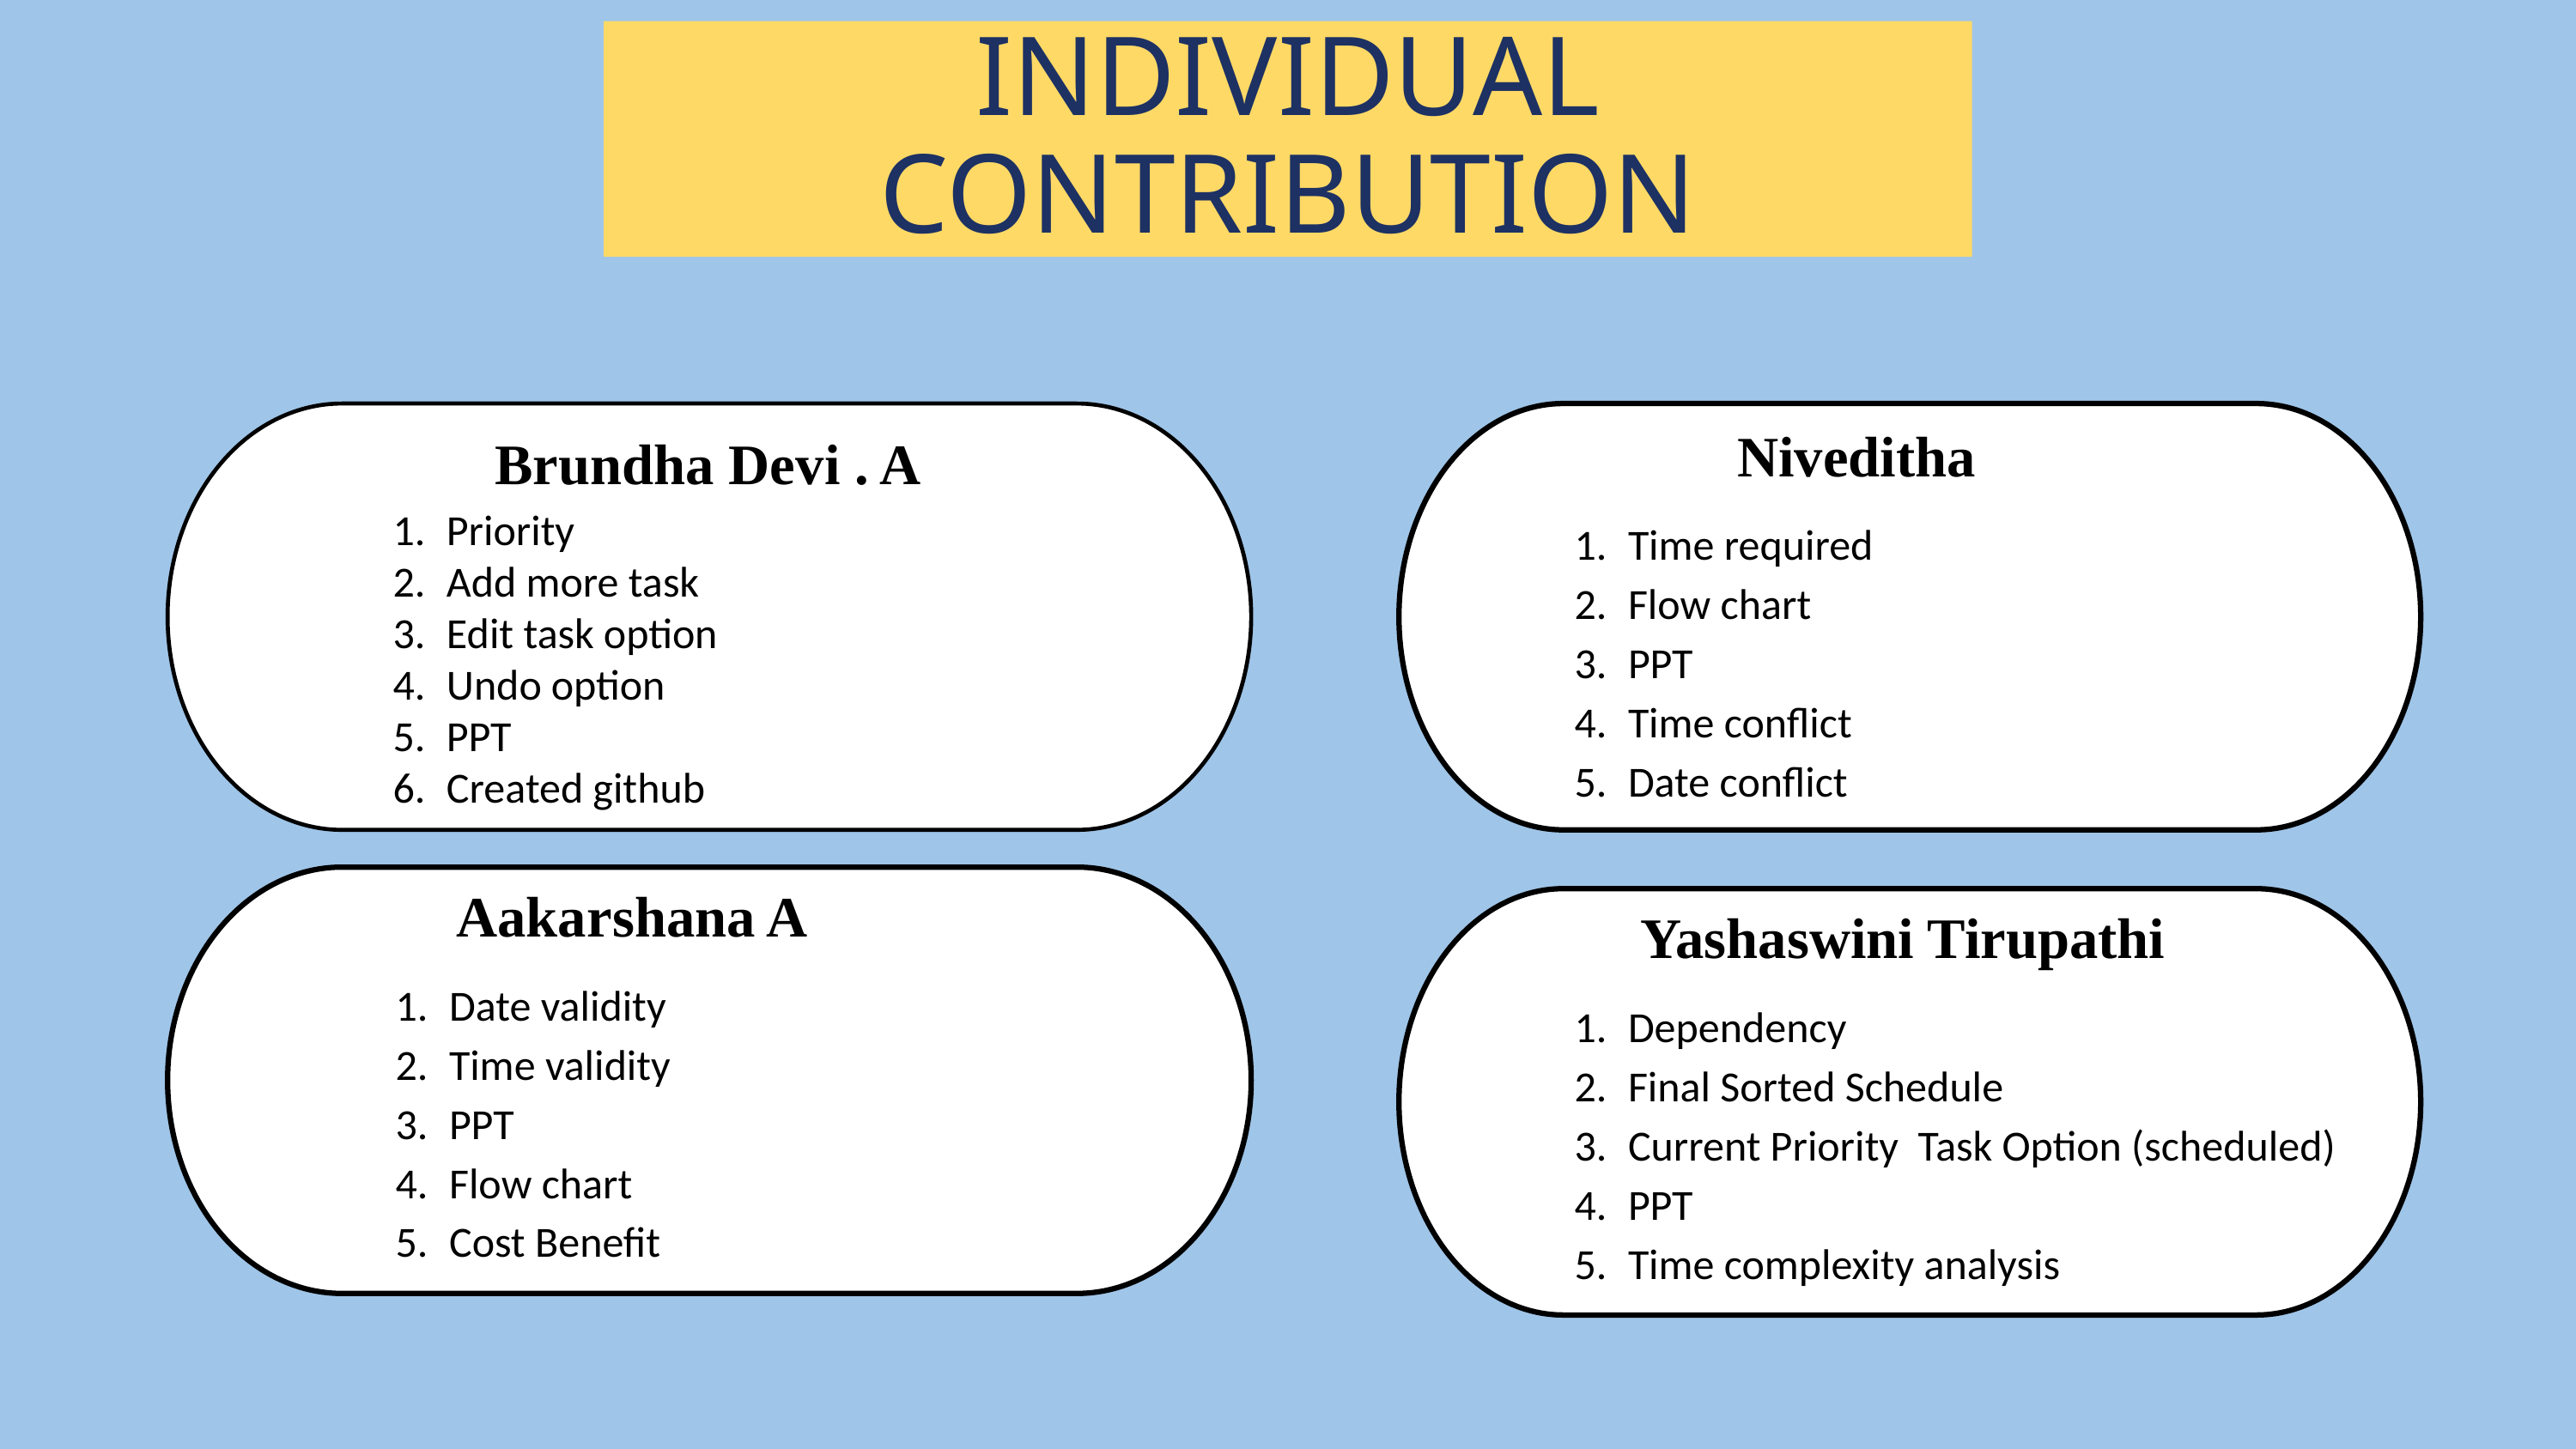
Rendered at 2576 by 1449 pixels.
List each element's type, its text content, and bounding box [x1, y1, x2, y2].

text_box [2401, 1000, 2421, 1203]
text_box [1176, 441, 1252, 792]
text_box INDIVIDUAL CONTRIBUTION [604, 21, 1972, 258]
text_box [167, 867, 1252, 1294]
text_box [167, 403, 1144, 830]
text_box Niveditha Time required Flow chart PPT Time conflict Date conflict [1518, 406, 2301, 742]
text_box Yashaswini Tirupathi Dependency Final Sorted Schedule Current Priority Task Option (scheduled) PPT Time complexity analysis [1518, 888, 2401, 1241]
text_box Aakarshana A Date validity Time validity PPT Flow chart Cost Benefit [339, 867, 1079, 1220]
text_box Brundha Devi . A Priority Add more task Edit task option Undo option PPT Created github [329, 415, 1176, 814]
text_box [1399, 896, 2381, 1315]
text_box [1399, 411, 2421, 830]
